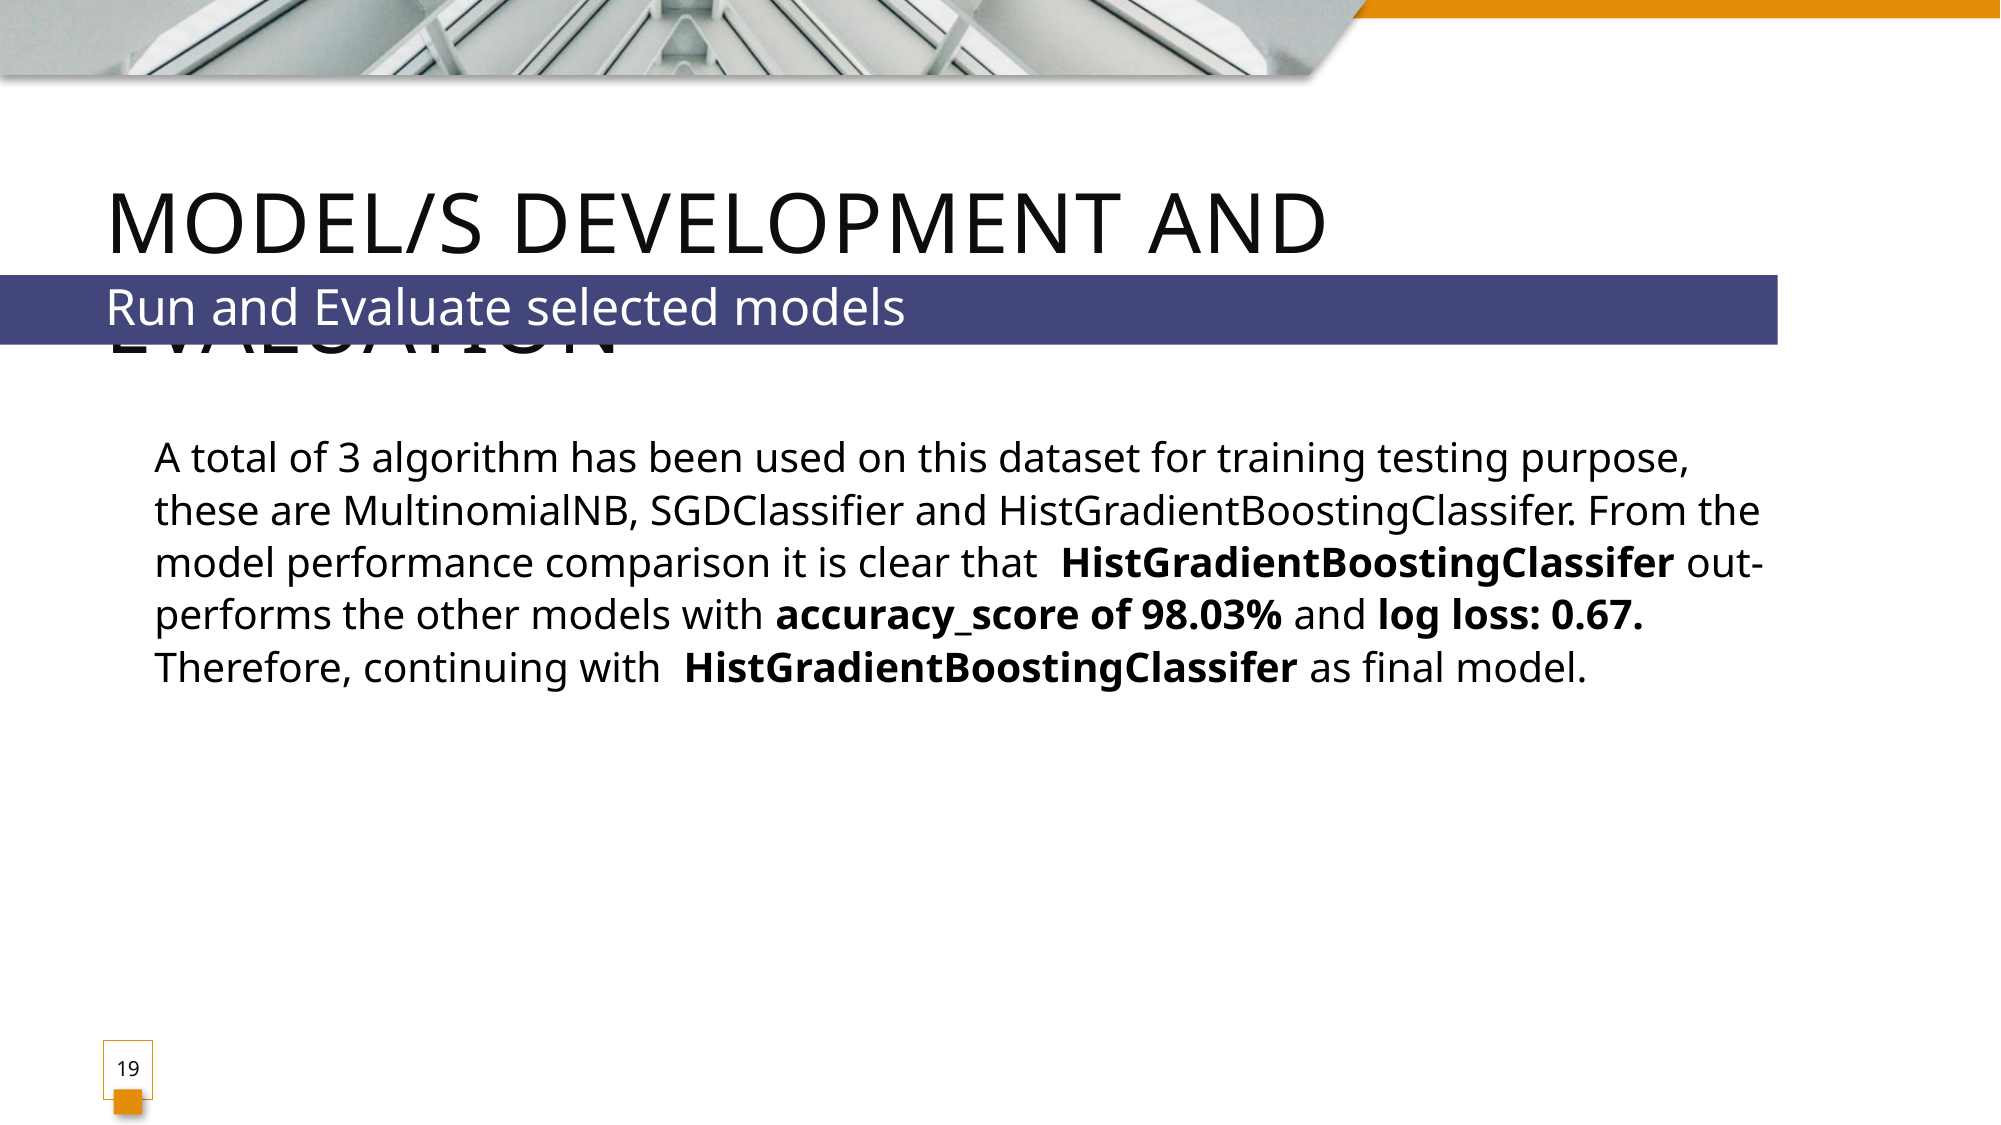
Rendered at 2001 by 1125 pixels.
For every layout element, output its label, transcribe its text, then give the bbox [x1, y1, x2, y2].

list Run and Evaluate selected models [0, 275, 1778, 345]
text_box [113, 1089, 143, 1115]
list A total of 3 algorithm has been used on this dataset for training testing purpose, these are MultinomialNB, SGDClassifier and HistGradientBoostingClassifer. From the model performance comparison it is clear that HistGradientBoostingClassifer out-performs the other models with accuracy_score of 98.03% and log loss: 0.67. Therefore, continuing with HistGradientBoostingClassifer as final model. [102, 420, 1791, 747]
title Model/s Development and Evaluation [90, 162, 1863, 279]
slide_number 19 [103, 1040, 153, 1100]
picture [0, 0, 1367, 76]
